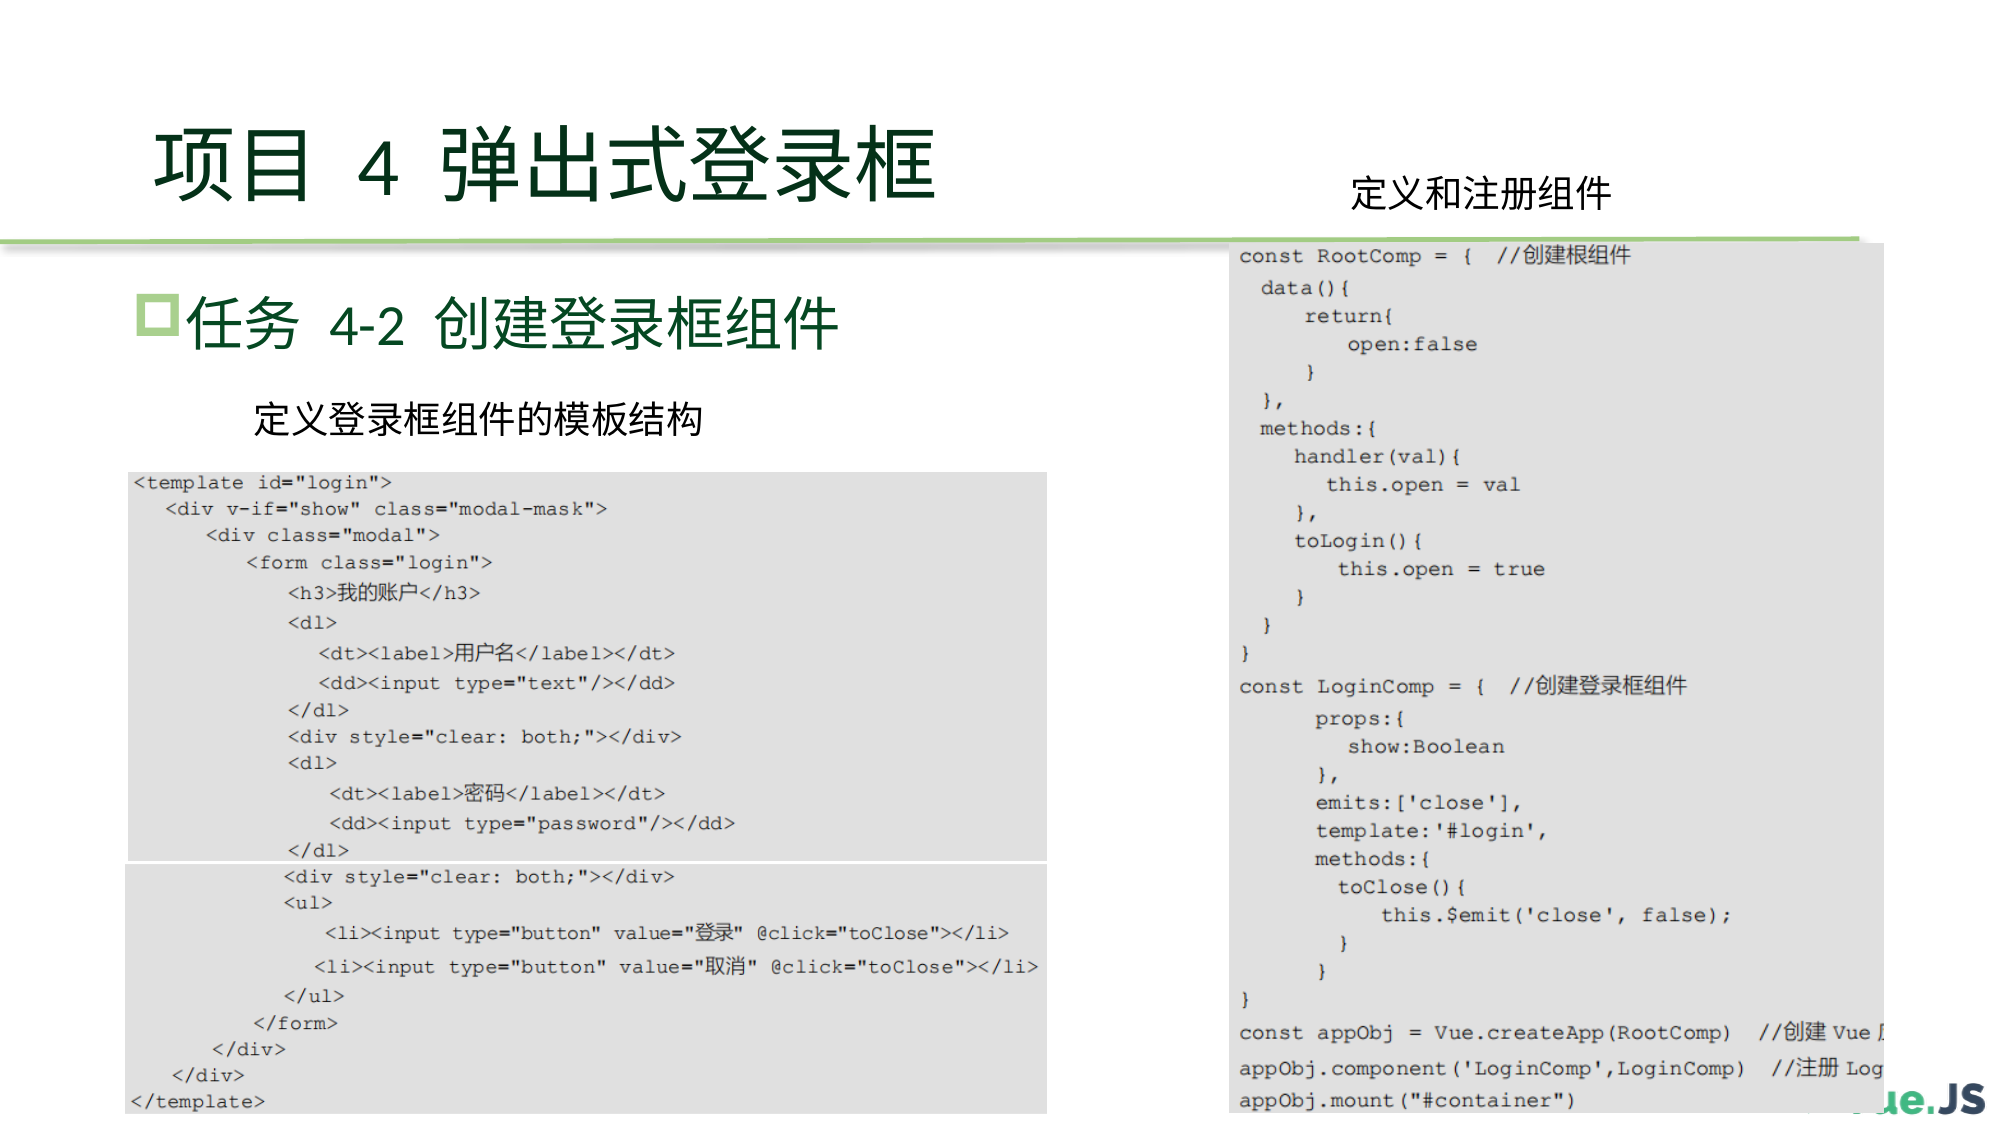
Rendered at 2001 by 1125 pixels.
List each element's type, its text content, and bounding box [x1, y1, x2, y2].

picture [125, 863, 1047, 1116]
text_box 定义和注册组件 [1335, 162, 1689, 223]
picture [128, 472, 1047, 861]
text_box 定义登录框组件的模板结构 [238, 388, 753, 448]
list 任务 4-2 创建登录框组件 [116, 251, 1229, 1014]
picture [1229, 243, 2000, 1125]
title 项目 4 弹出式登录框 [137, 59, 1863, 251]
